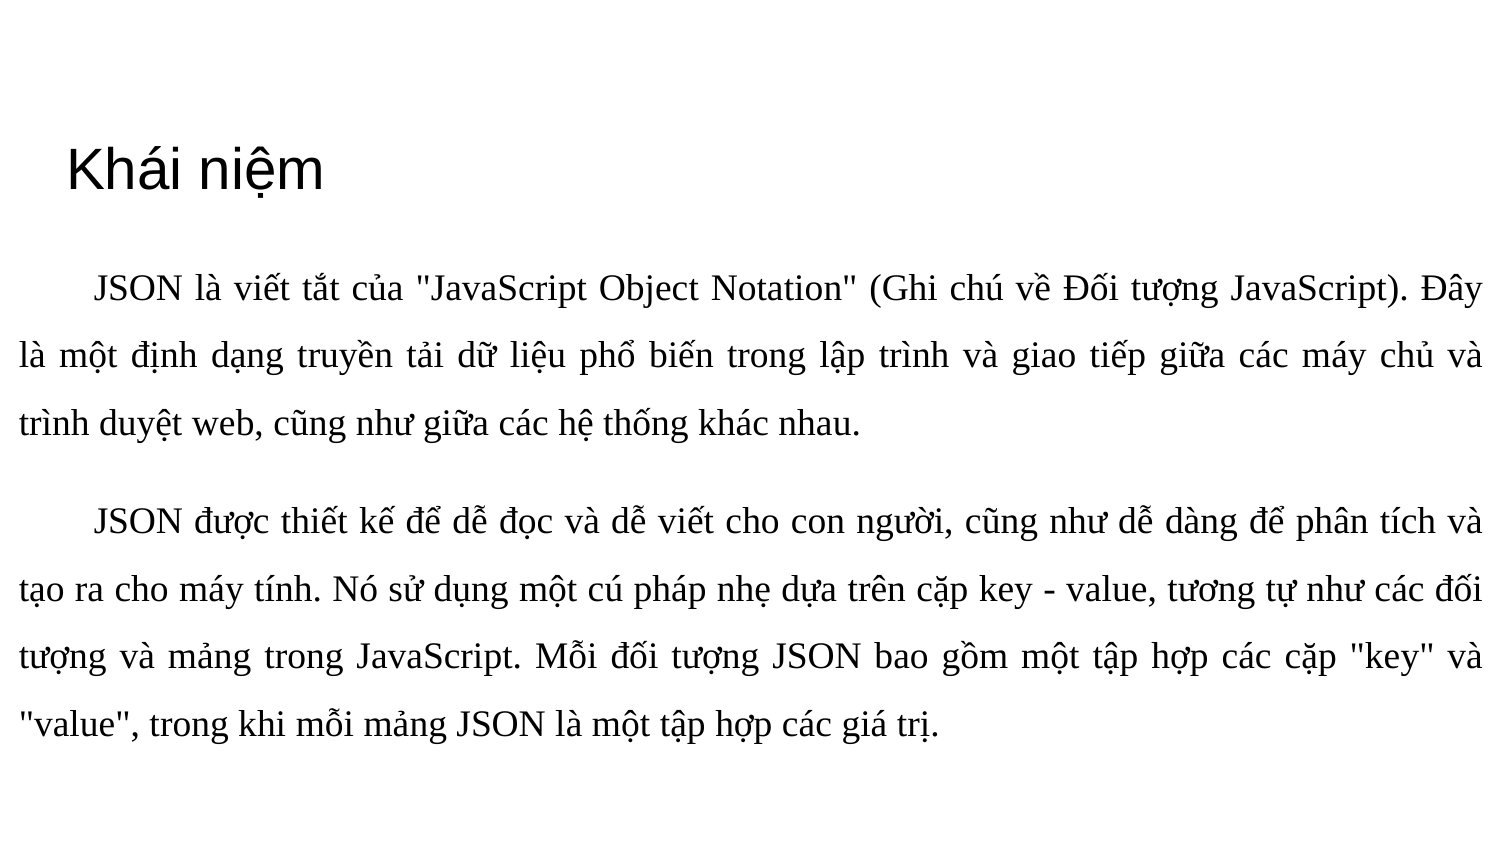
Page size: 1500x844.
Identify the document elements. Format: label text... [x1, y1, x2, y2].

title Khái niệm [51, 122, 1449, 225]
text_box JSON là viết tắt của "JavaScript Object Notation" (Ghi chú về Đối tượng JavaScript). Đây là một định dạng truyền tải dữ liệu phổ biến trong lập trình và giao tiếp giữa các máy chủ và trình duyệt web, cũng như giữa các hệ thống khác nhau. JSON được thiết kế để dễ đọc và dễ viết cho con người, cũng như dễ dàng để phân tích và tạo ra cho máy tính. Nó sử dụng một cú pháp nhẹ dựa trên cặp key - value, tương tự như các đối tượng và mảng trong JavaScript. Mỗi đối tượng JSON bao gồm một tập hợp các cặp "key" và "value", trong khi mỗi mảng JSON là một tập hợp các giá trị. [3, 225, 1500, 844]
